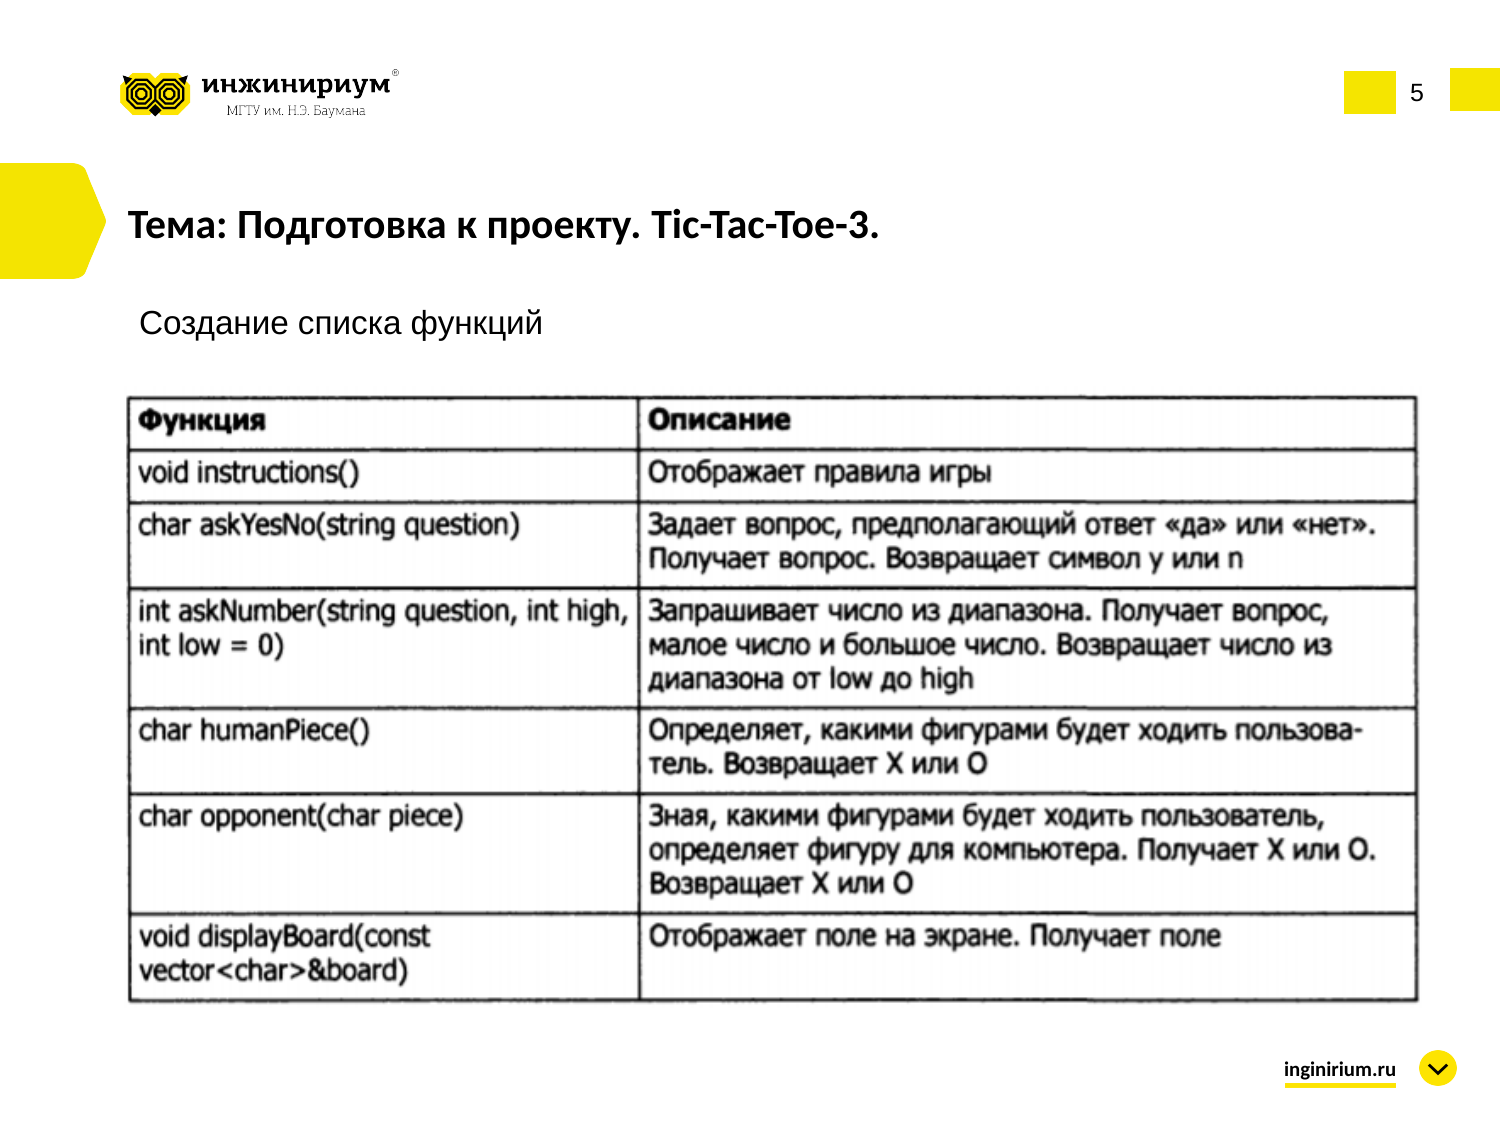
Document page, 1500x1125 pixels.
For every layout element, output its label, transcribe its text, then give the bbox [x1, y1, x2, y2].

picture [1284, 1083, 1396, 1088]
text_box Тема: Подготовка к проекту. Tic-Tac-Toe-3. [113, 189, 1353, 293]
picture [0, 163, 106, 279]
text_box [113, 311, 1462, 769]
picture [120, 68, 399, 119]
text_box 5 [1395, 68, 1448, 114]
text_box Создание списка функций [124, 294, 559, 349]
picture [1344, 71, 1396, 115]
picture [1419, 1049, 1457, 1086]
picture [1449, 68, 1500, 112]
text_box inginirium.ru [1263, 1047, 1412, 1088]
picture [120, 386, 1430, 1008]
